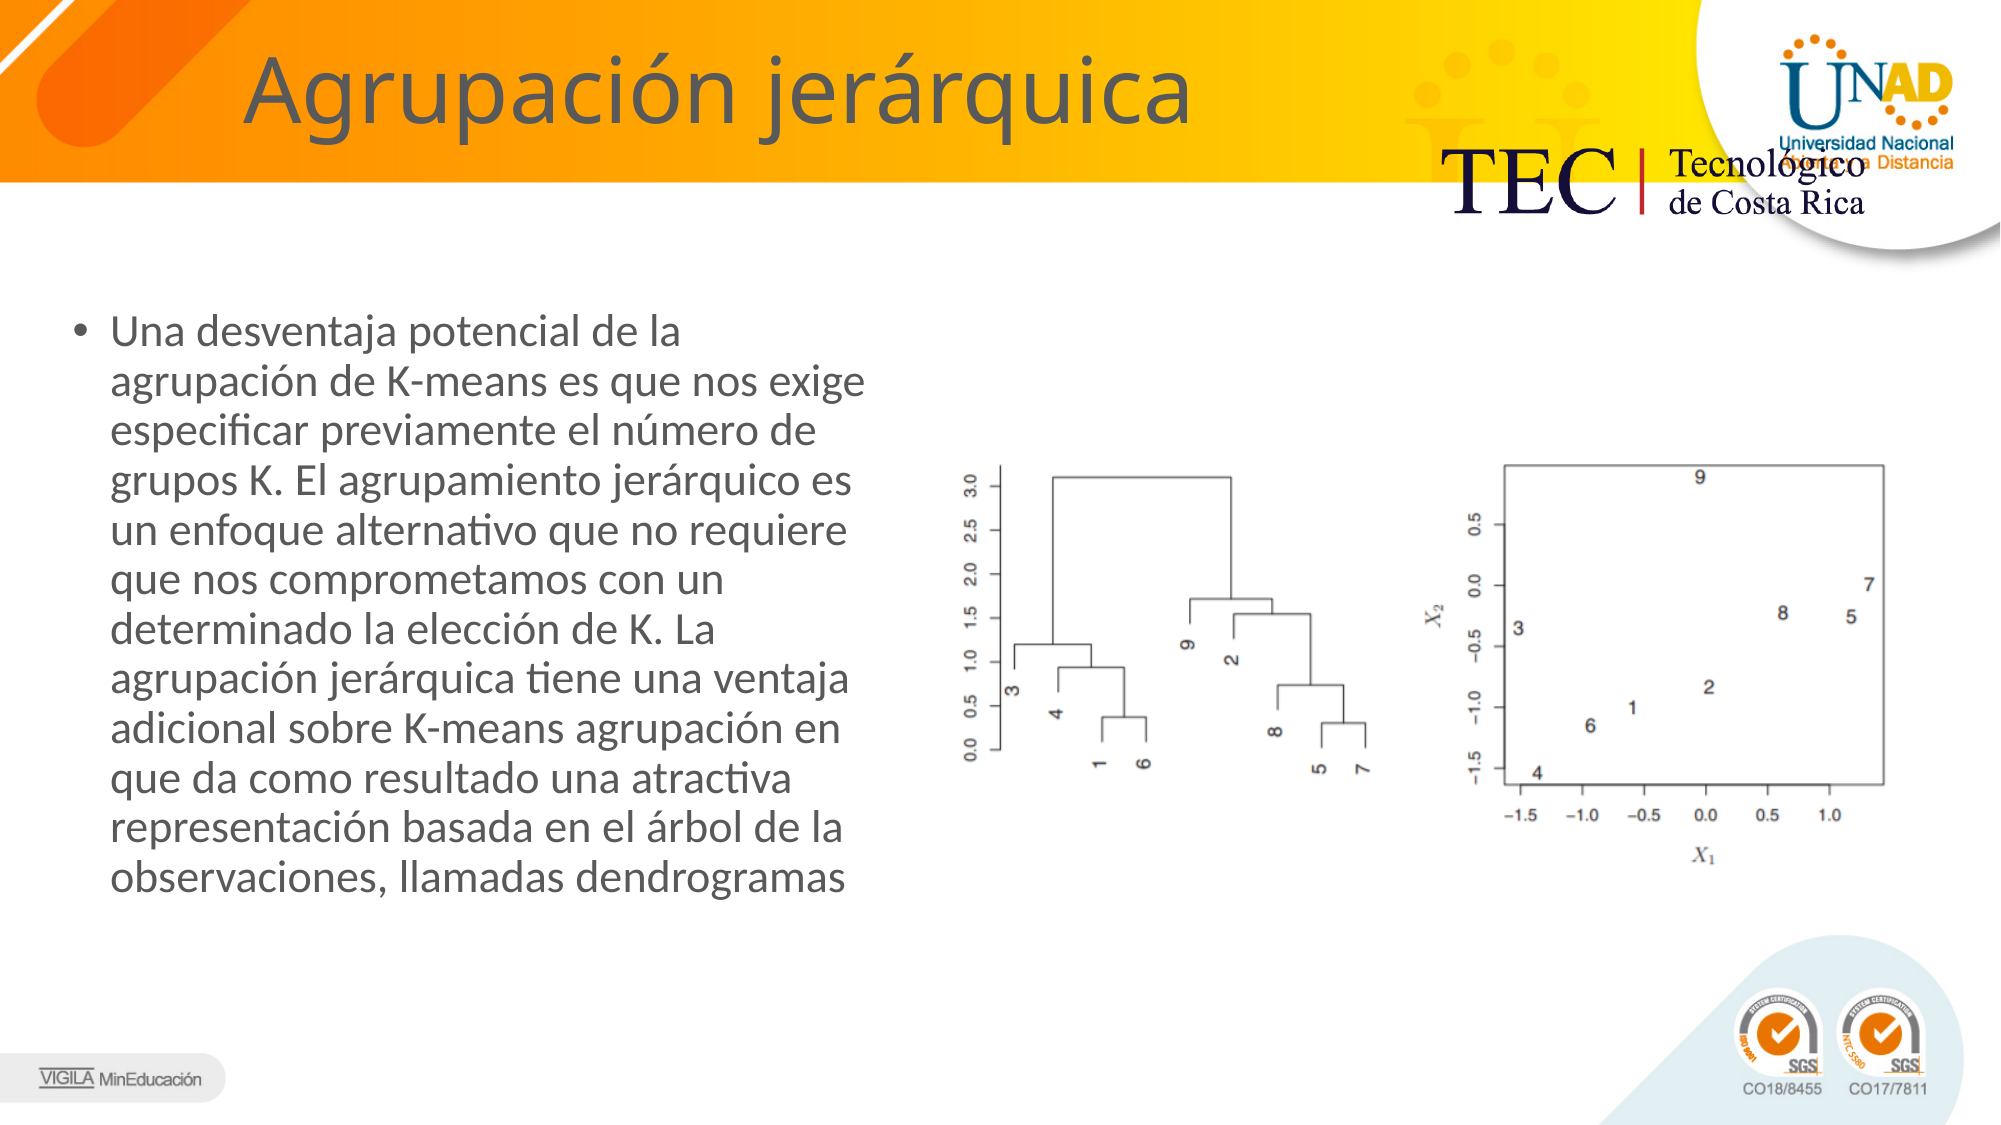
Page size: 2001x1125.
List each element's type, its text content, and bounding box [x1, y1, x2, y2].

picture [1797, 62, 1837, 126]
list Una desventaja potencial de la agrupación de K-means es que nos exige especificar previamente el número de grupos K. El agrupamiento jerárquico es un enfoque alternativo que no requiere que nos comprometamos con un determinado la elección de K. La agrupación jerárquica tiene una ventaja adicional sobre K-means agrupación en que da como resultado una atractiva representación basada en el árbol de la observaciones, llamadas dendrogramas [57, 299, 886, 1014]
title Agrupación jerárquica [228, 0, 1954, 203]
picture [0, 0, 2001, 1125]
picture [1858, 62, 1879, 88]
